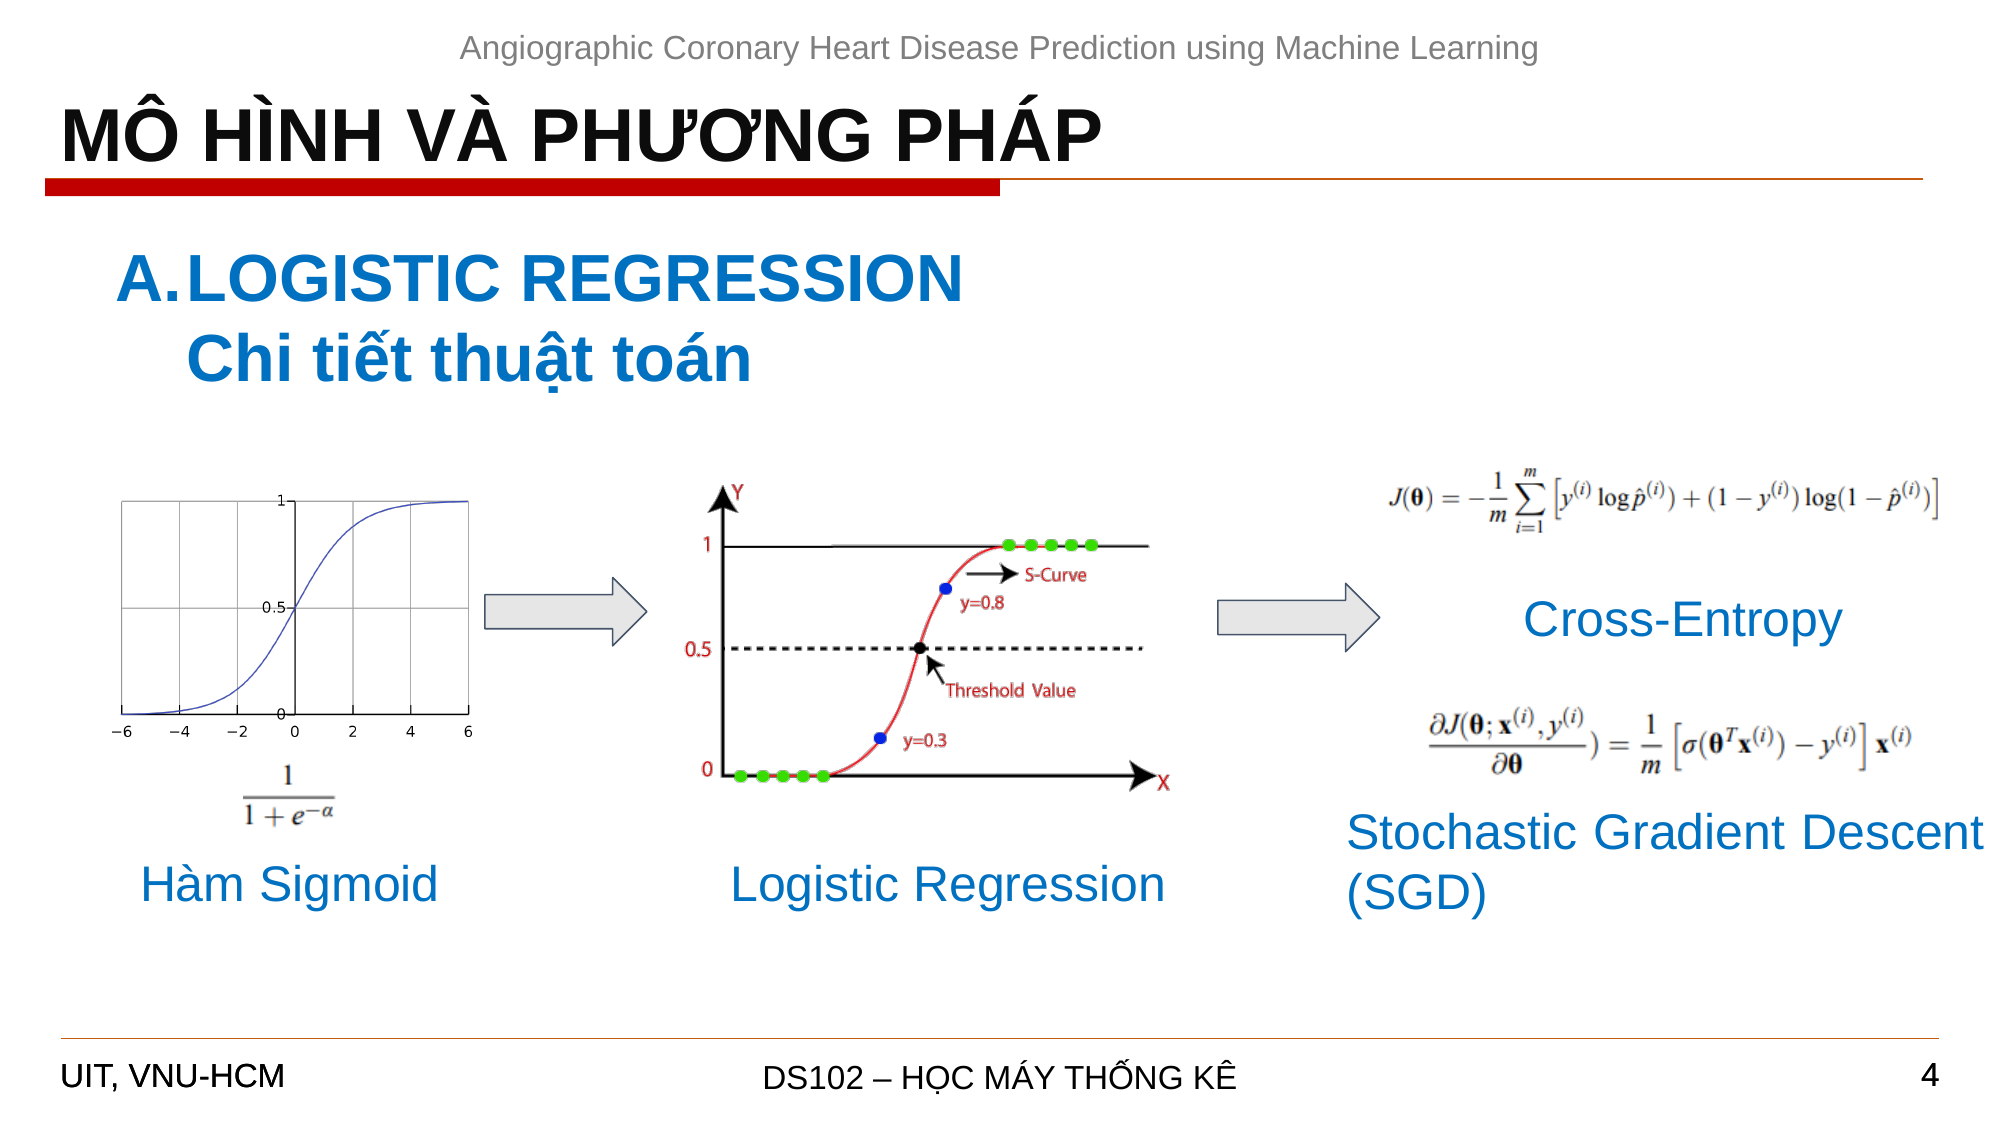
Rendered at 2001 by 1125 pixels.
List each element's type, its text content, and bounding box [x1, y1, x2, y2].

text_box Stochastic Gradient Descent (SGD) [1331, 792, 2000, 928]
text_box UIT, VNU-HCM [45, 1046, 371, 1107]
text_box Logistic Regression [715, 843, 1307, 919]
picture [668, 478, 1197, 796]
picture [96, 485, 494, 834]
text_box Hàm Sigmoid [124, 843, 494, 919]
text_box LOGISTIC REGRESSION Chi tiết thuật toán [96, 227, 1130, 402]
text_box ‹#› [1865, 1042, 1955, 1103]
text_box MÔ HÌNH VÀ PHƯƠNG PHÁP [45, 78, 1284, 177]
picture [1375, 441, 1957, 548]
text_box Angiographic Coronary Heart Disease Prediction using Machine Learning [182, 18, 1819, 74]
text_box [1217, 583, 1380, 652]
picture [1397, 685, 1971, 821]
footer DS102 – HỌC MÁY THỐNG KÊ [578, 1050, 1422, 1107]
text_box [45, 178, 1924, 197]
text_box Cross-Entropy [1508, 578, 1877, 654]
text_box [498, 577, 647, 646]
